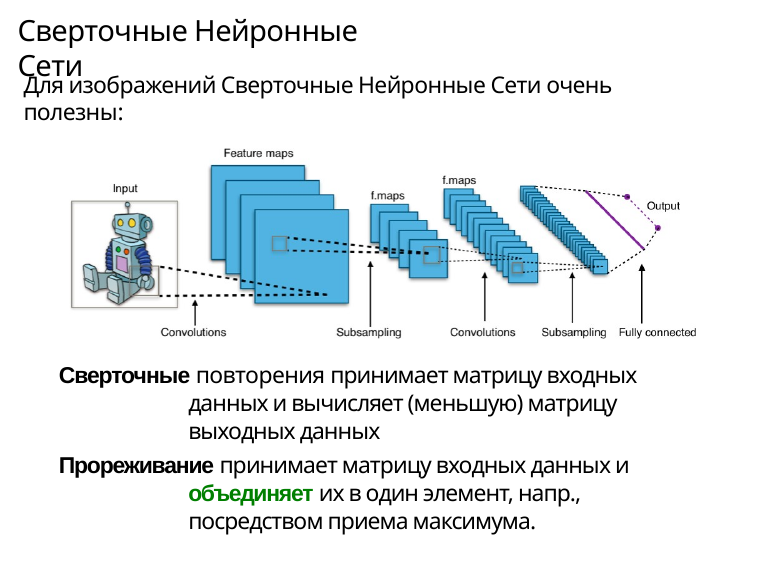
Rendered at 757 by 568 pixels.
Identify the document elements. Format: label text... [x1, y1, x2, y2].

text_box Сверточные повторения принимает матрицу входных данных и вычисляет (меньшую) матрицу выходных данных Прореживание принимает матрицу входных данных и объединяет их в один элемент, напр., посредством приема максимума. [56, 358, 674, 534]
text_box Для изображений Сверточные Нейронные Сети очень полезны: [21, 68, 710, 126]
text_box [69, 148, 696, 339]
title Сверточные Нейронные Сети [15, 9, 418, 108]
